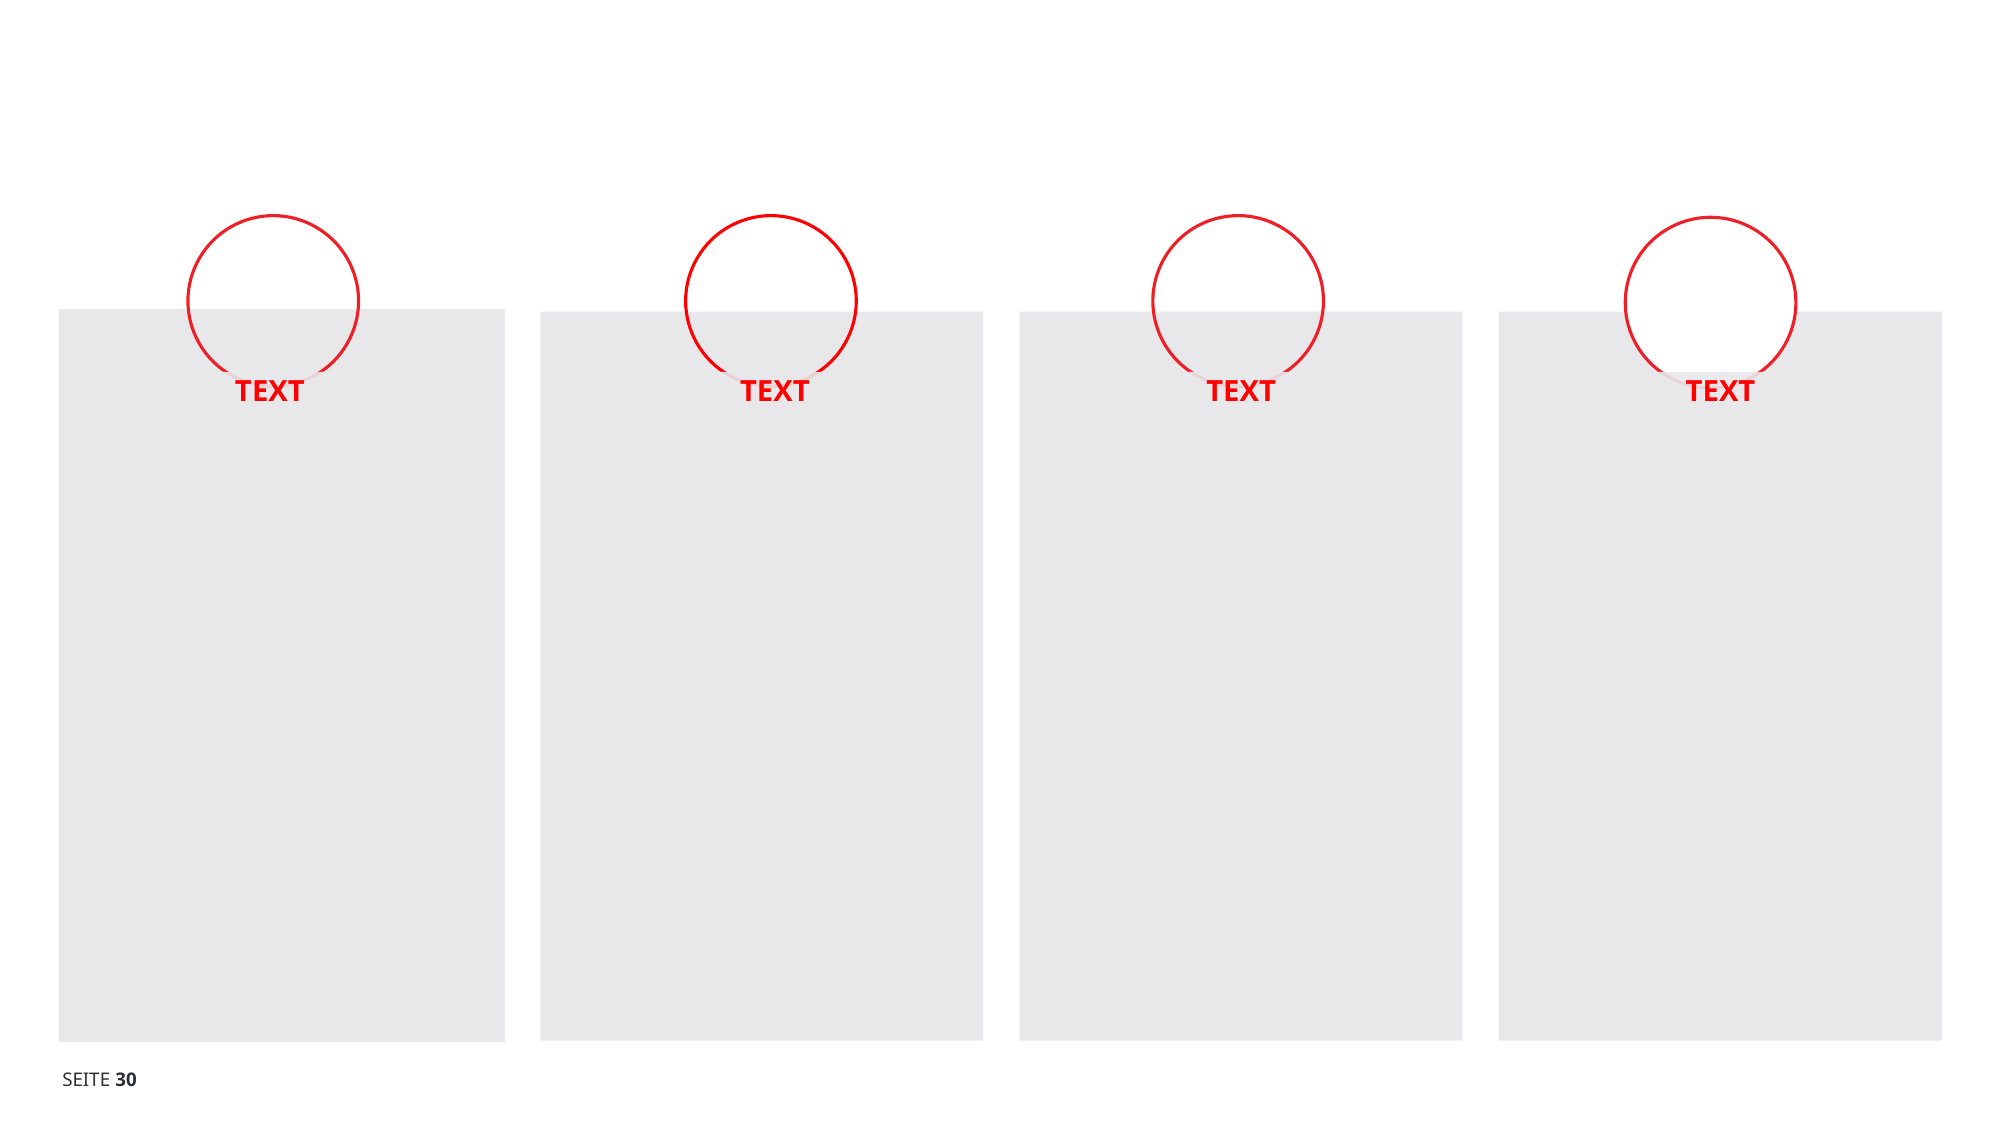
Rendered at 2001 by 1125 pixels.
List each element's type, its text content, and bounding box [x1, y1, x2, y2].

text_box Text [1560, 371, 1882, 407]
text_box [1498, 311, 1943, 1042]
text_box [684, 214, 858, 371]
text_box Text [662, 371, 888, 407]
text_box [1624, 216, 1797, 371]
text_box [1019, 311, 1464, 1042]
text_box TEXT [153, 371, 387, 407]
text_box [539, 311, 984, 1042]
text_box [186, 214, 360, 371]
text_box [1151, 214, 1325, 371]
text_box Text [1147, 371, 1335, 407]
text_box [60, 310, 505, 1042]
